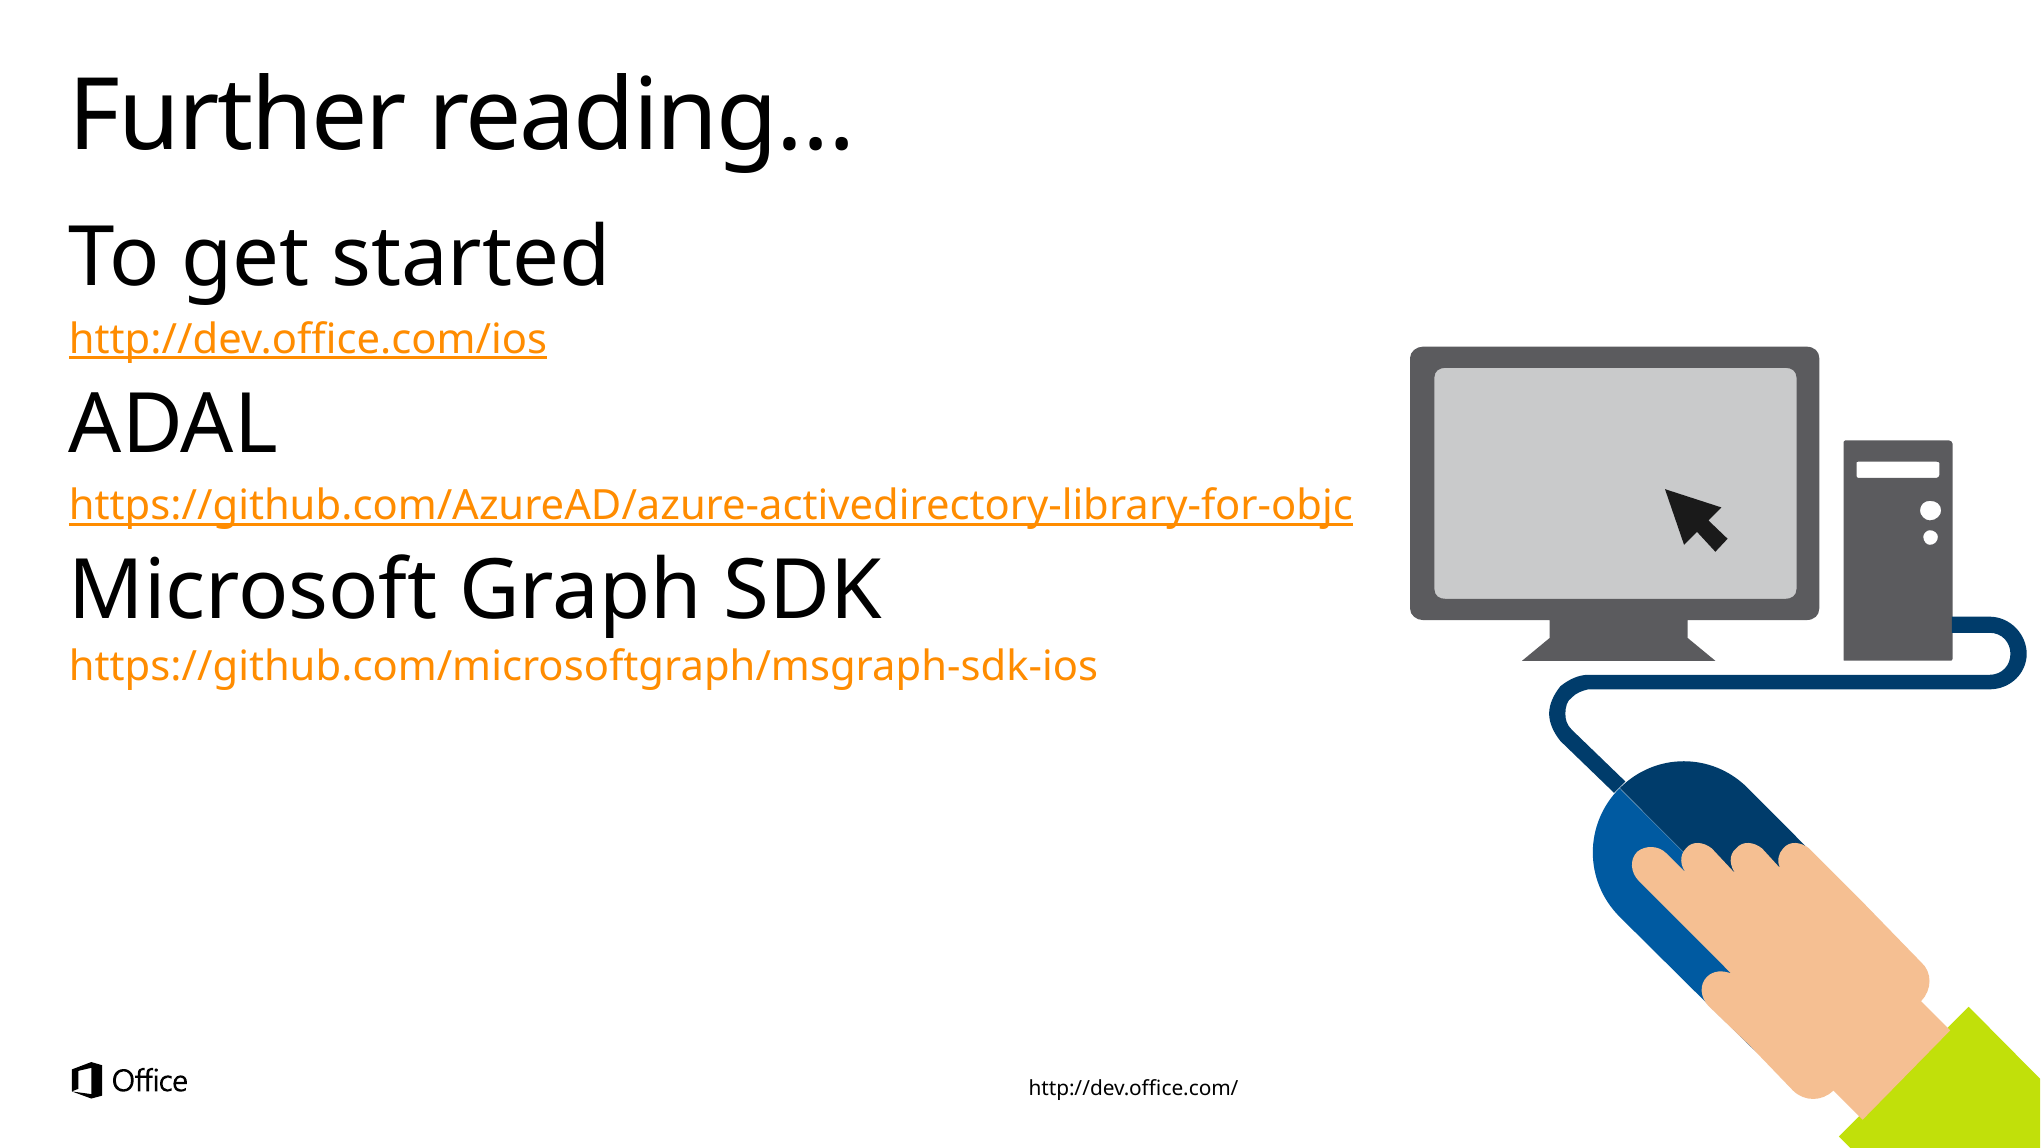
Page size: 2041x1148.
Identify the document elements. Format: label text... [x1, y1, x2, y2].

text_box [1409, 346, 2041, 1148]
title Further reading… [45, 48, 1996, 198]
list To get started http://dev.office.com/ios ADAL https://github.com/AzureAD/azure-activedirectory-library-for-objc Microsoft Graph SDK https://github.com/microsoftgraph/msgraph-sdk-ios [45, 198, 1996, 709]
